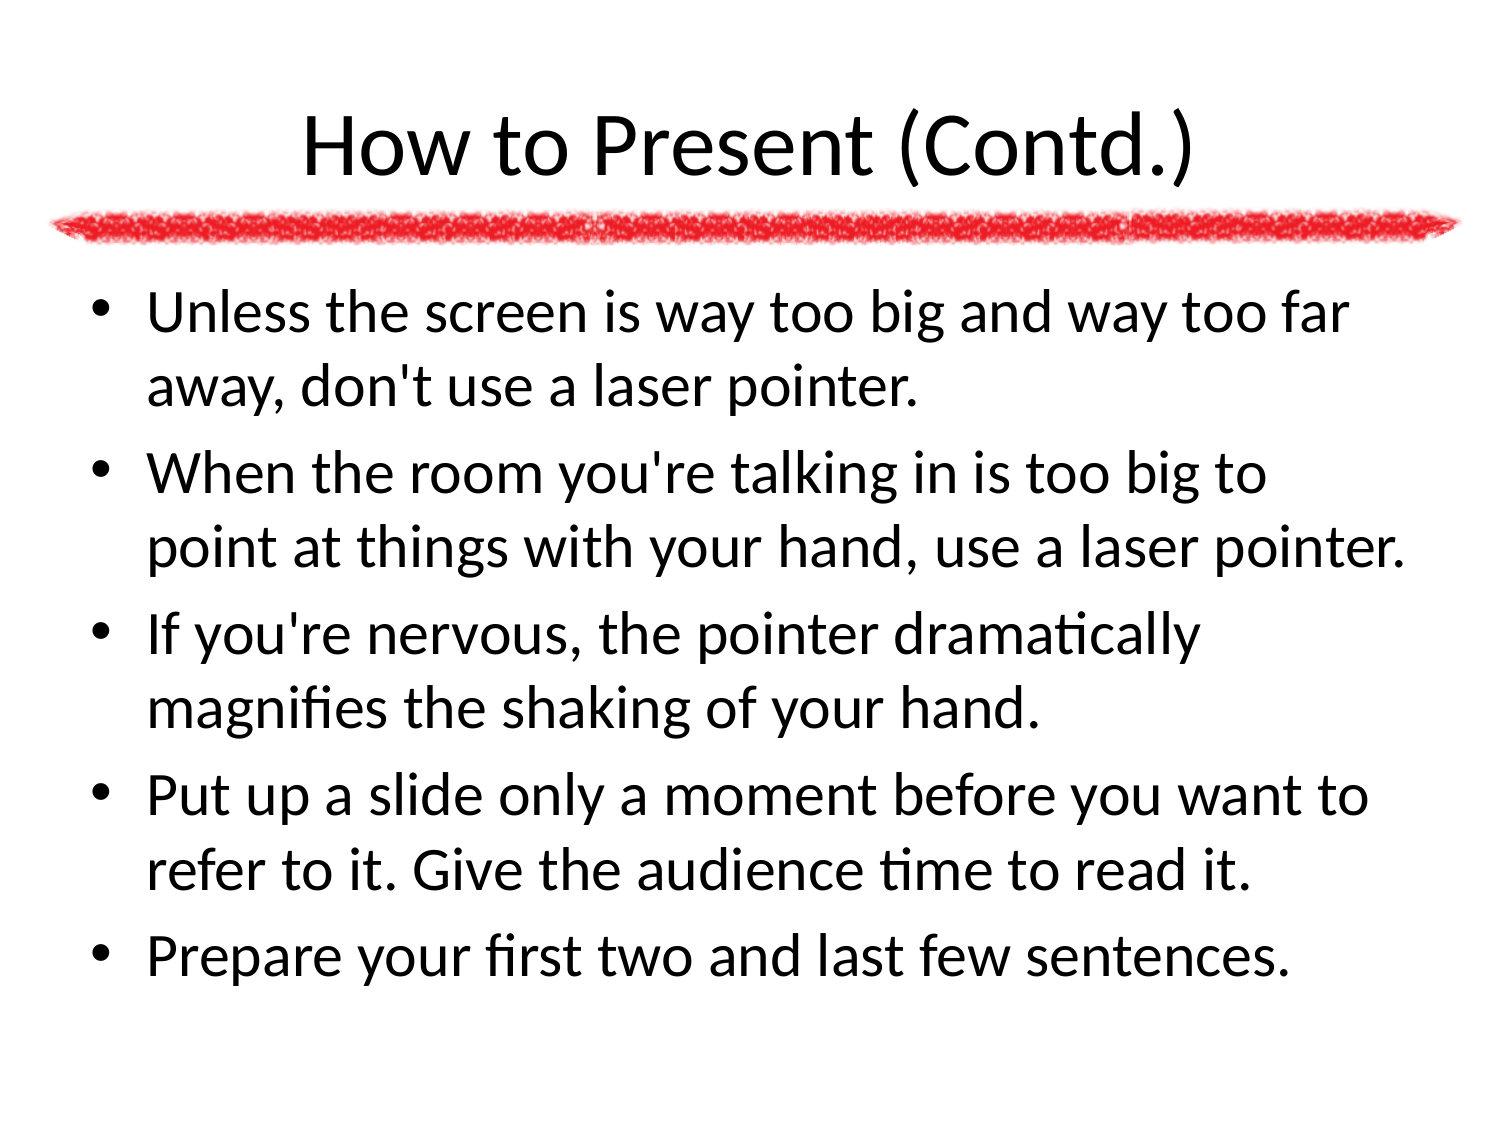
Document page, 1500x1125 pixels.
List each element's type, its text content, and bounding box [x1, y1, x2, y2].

list Unless the screen is way too big and way too far away, don't use a laser pointer. When the room you're talking in is too big to point at things with your hand, use a laser pointer. If you're nervous, the pointer dramatically magnifies the shaking of your hand. Put up a slide only a moment before you want to refer to it. Give the audience time to read it. Prepare your first two and last few sentences. [75, 277, 1425, 1005]
picture [37, 187, 1470, 268]
title How to Present (Contd.) [75, 45, 1425, 185]
